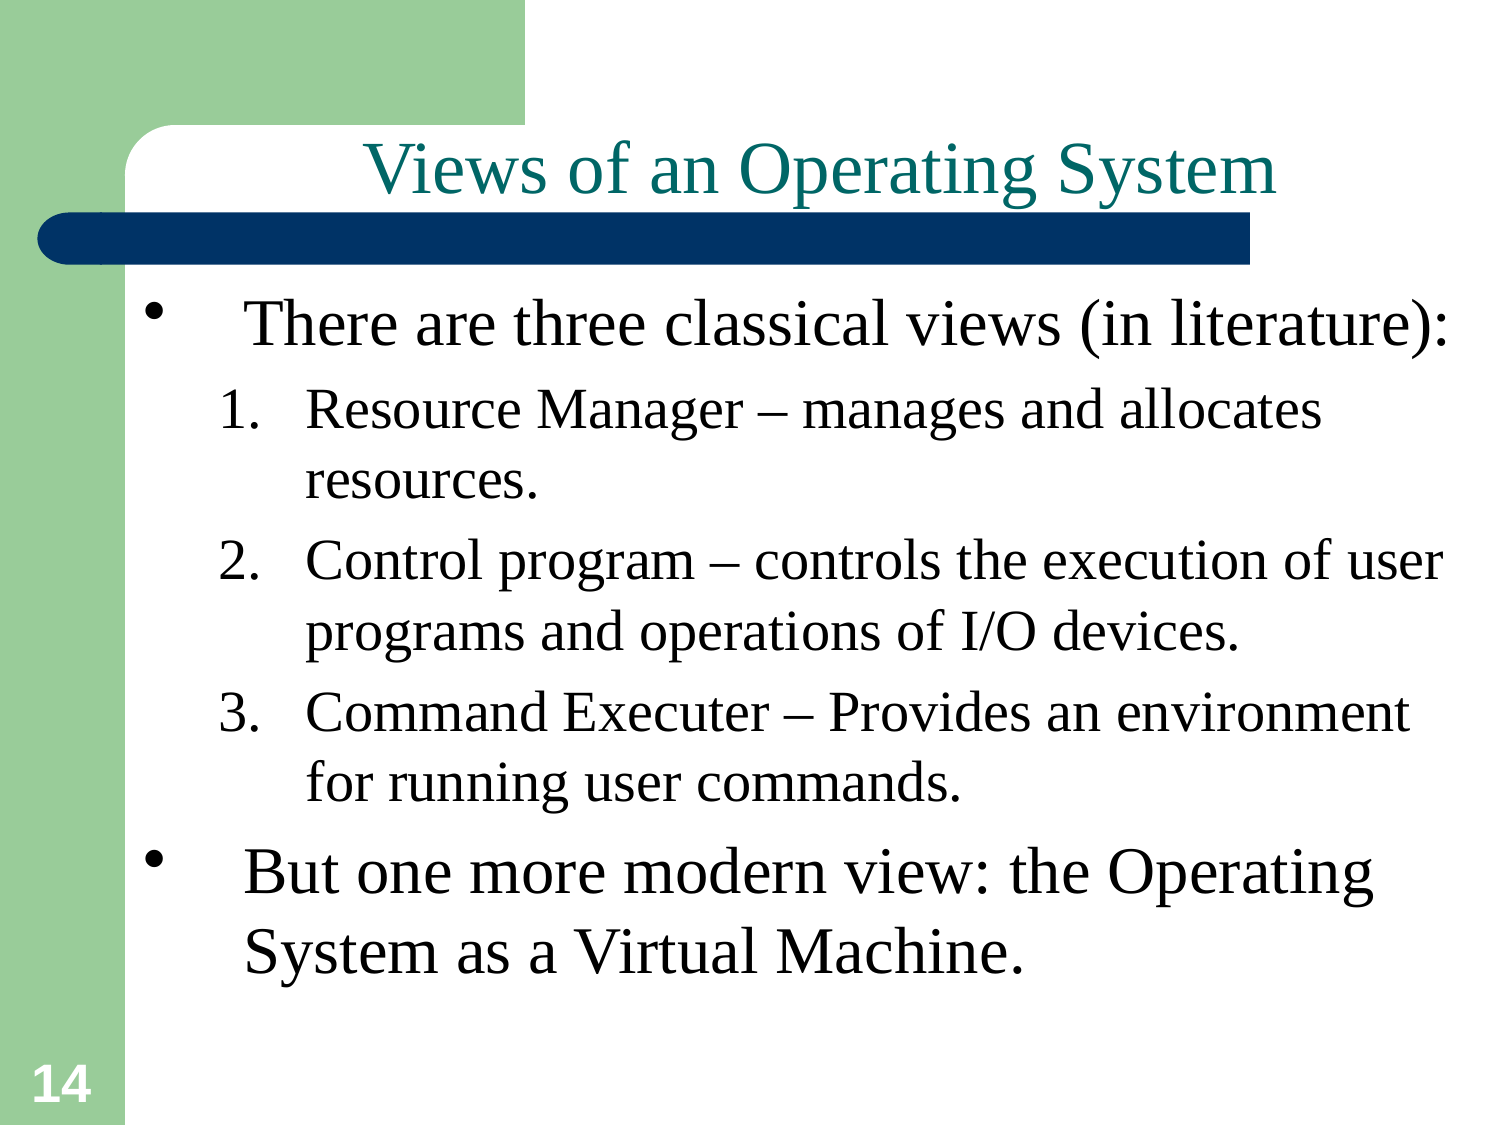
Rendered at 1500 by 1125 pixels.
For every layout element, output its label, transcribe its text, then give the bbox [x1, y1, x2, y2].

list There are three classical views (in literature): Resource Manager – manages and allocates resources. Control program – controls the execution of user programs and operations of I/O devices. Command Executer – Provides an environment for running user commands. But one more modern view: the Operating System as a Virtual Machine. [128, 270, 1500, 1125]
title Views of an Operating System [140, 128, 1500, 216]
